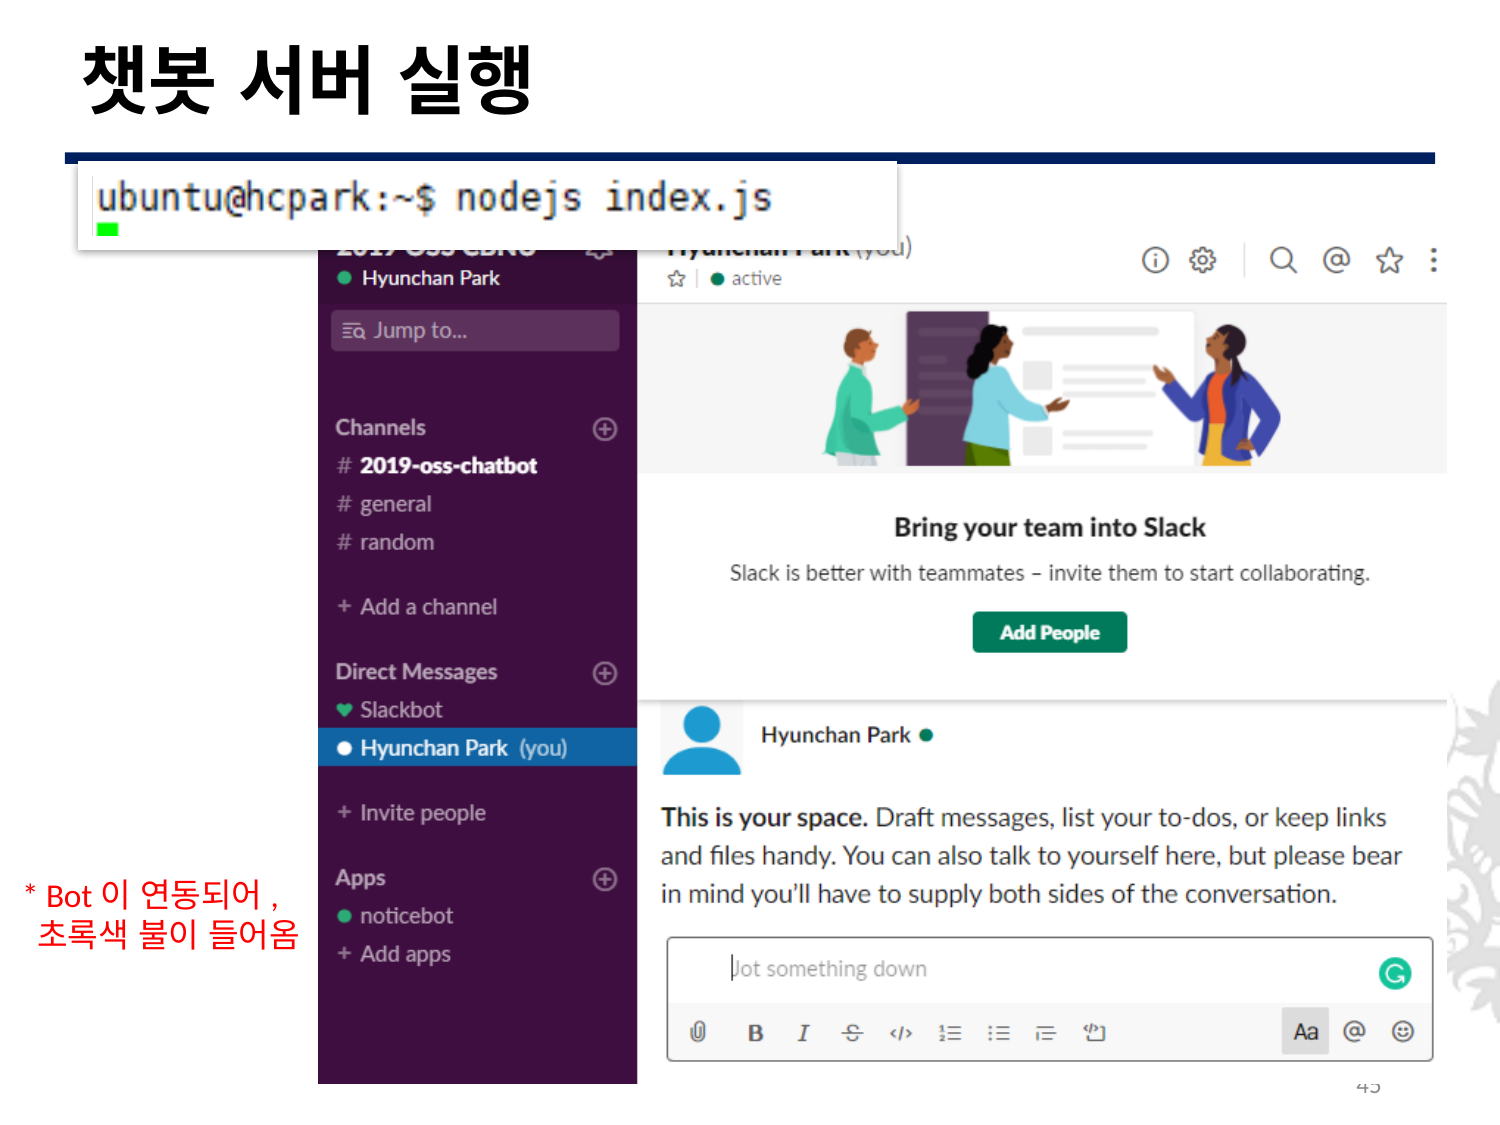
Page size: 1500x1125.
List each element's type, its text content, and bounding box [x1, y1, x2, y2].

text_box * Bot이 연동되어, 초록색 불이 들어옴 [7, 866, 316, 962]
picture [92, 175, 883, 236]
slide_number 45 [1059, 1084, 1397, 1111]
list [318, 219, 1447, 1084]
title 챗봇 서버 실행 [64, 26, 1436, 143]
